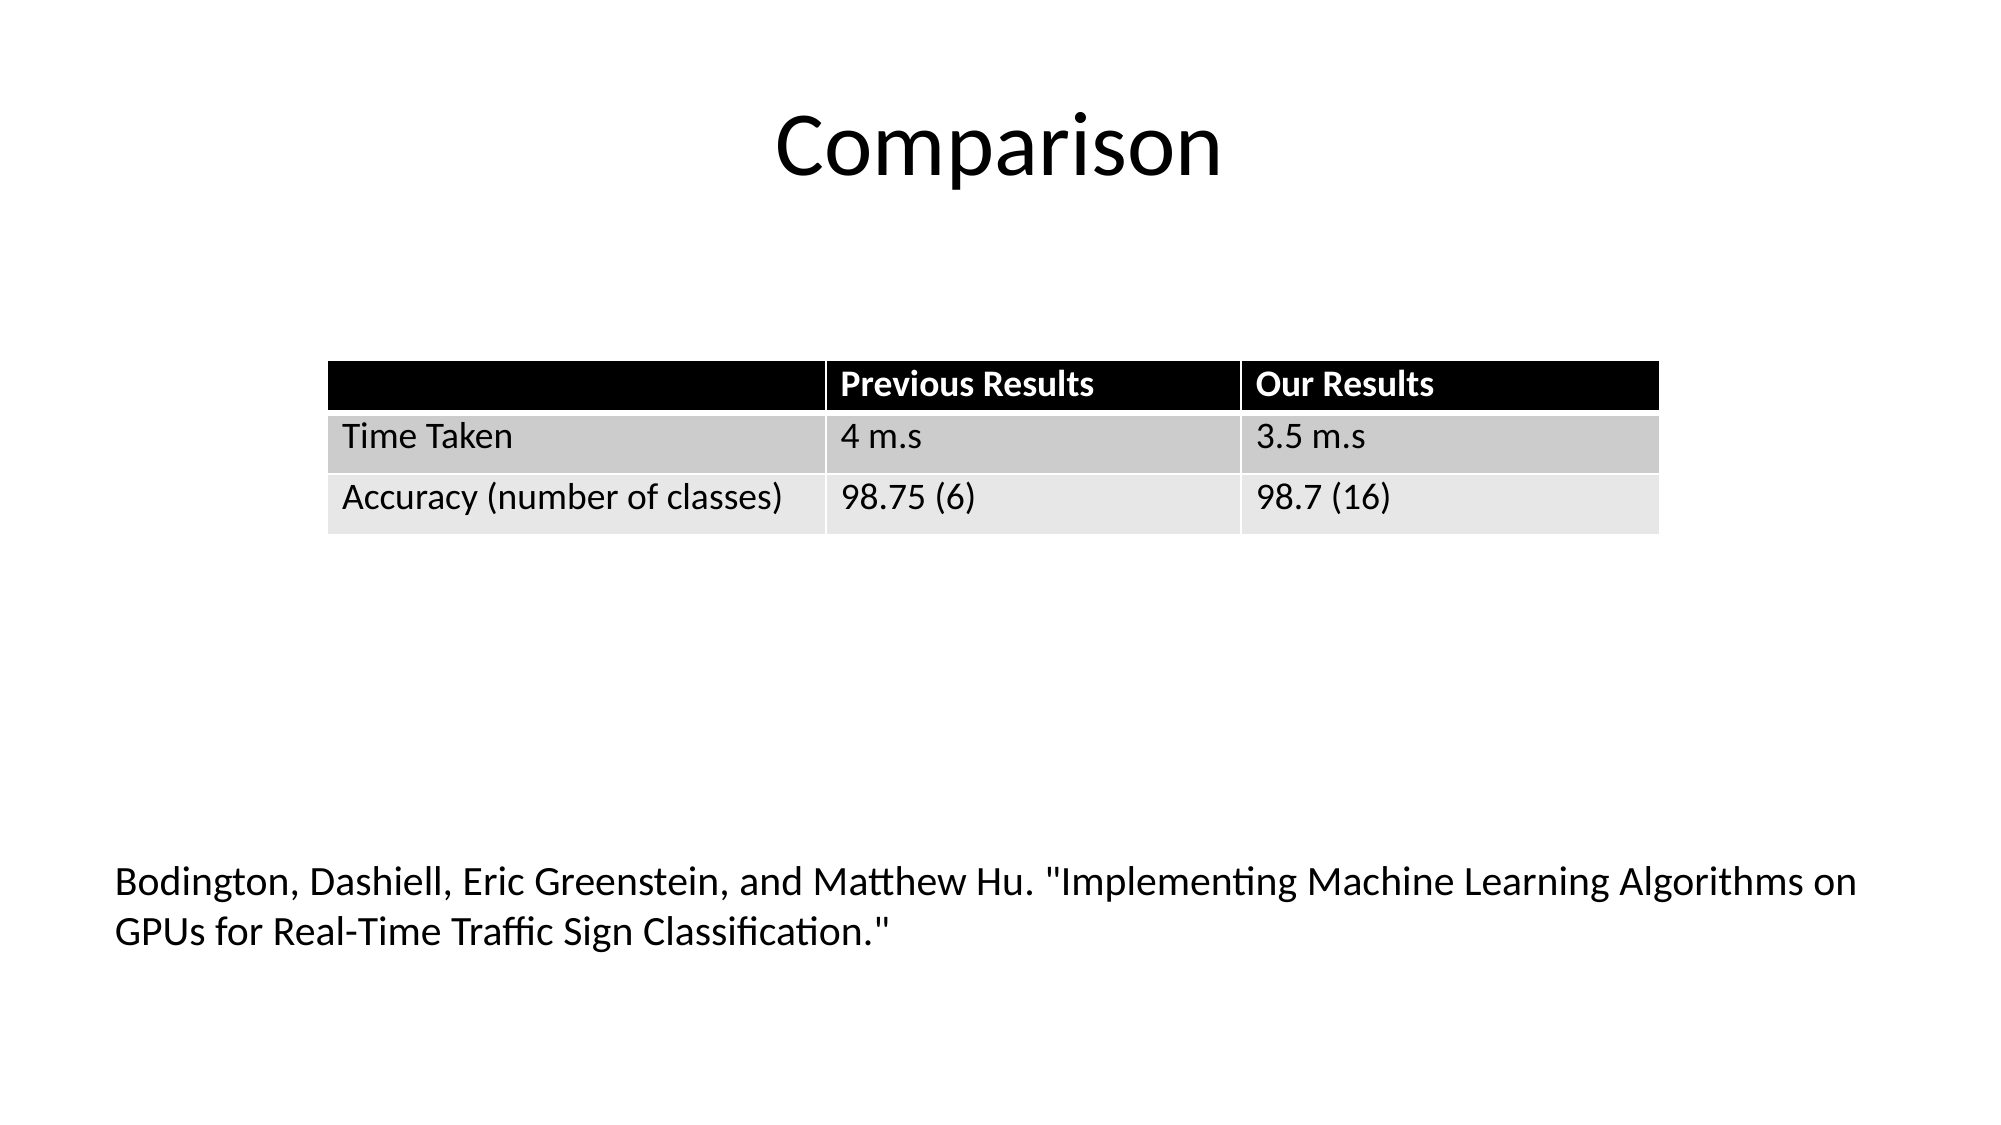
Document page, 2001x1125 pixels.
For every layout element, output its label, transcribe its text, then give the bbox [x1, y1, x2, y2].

table_cell 98.7 (16) [1242, 475, 1659, 534]
table_cell Time Taken [328, 416, 825, 473]
table_cell Accuracy (number of classes) [328, 475, 825, 534]
table_cell 98.75 (6) [827, 475, 1240, 534]
table_header Our Results [1242, 361, 1659, 410]
list Bodington, Dashiell, Eric Greenstein, and Matthew Hu. "Implementing Machine Learning Algorithms on GPUs for Real-Time Traffic Sign Classification." [99, 262, 1900, 1005]
table_header [328, 361, 825, 410]
title Comparison [99, 45, 1900, 233]
table_header Previous Results [827, 361, 1240, 410]
table_cell 4 m.s [827, 416, 1240, 473]
table_cell 3.5 m.s [1242, 416, 1659, 473]
